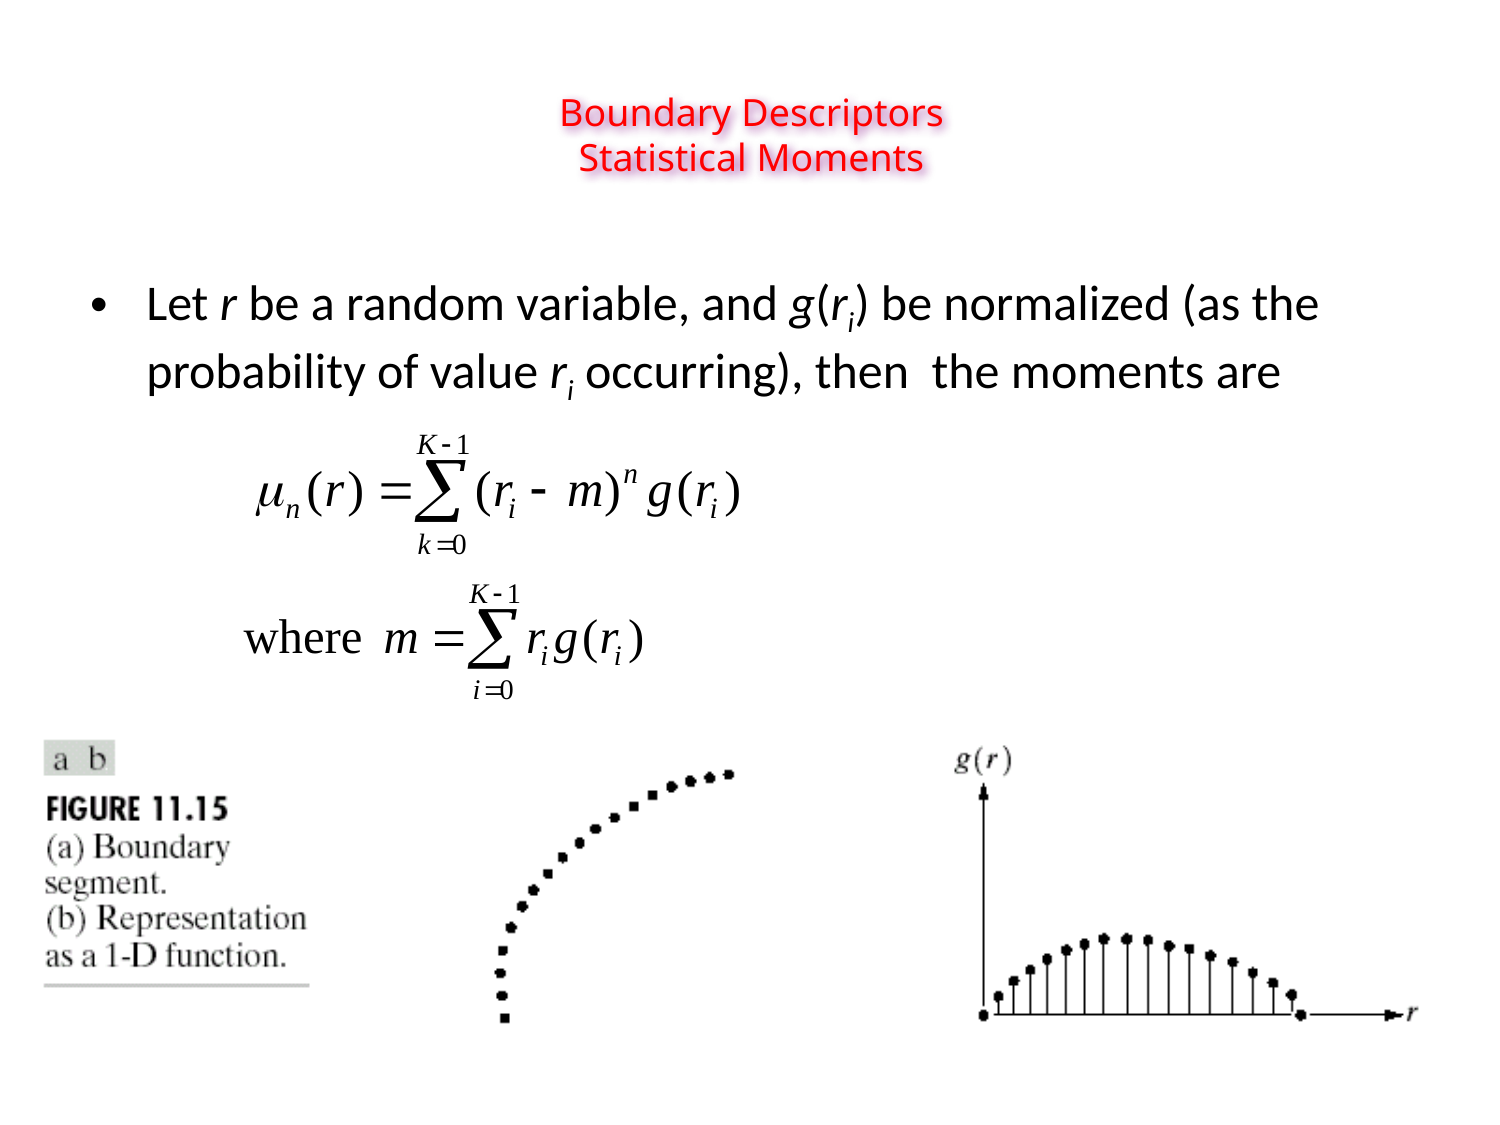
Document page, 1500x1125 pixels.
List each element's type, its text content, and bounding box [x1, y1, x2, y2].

picture [35, 731, 1430, 1074]
text_box Boundary Descriptors Statistical Moments [544, 81, 959, 187]
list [245, 421, 752, 566]
list Let r be a random variable, and g(ri) be normalized (as the probability of value ri occurring), then the moments are [75, 262, 1429, 730]
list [235, 571, 654, 711]
